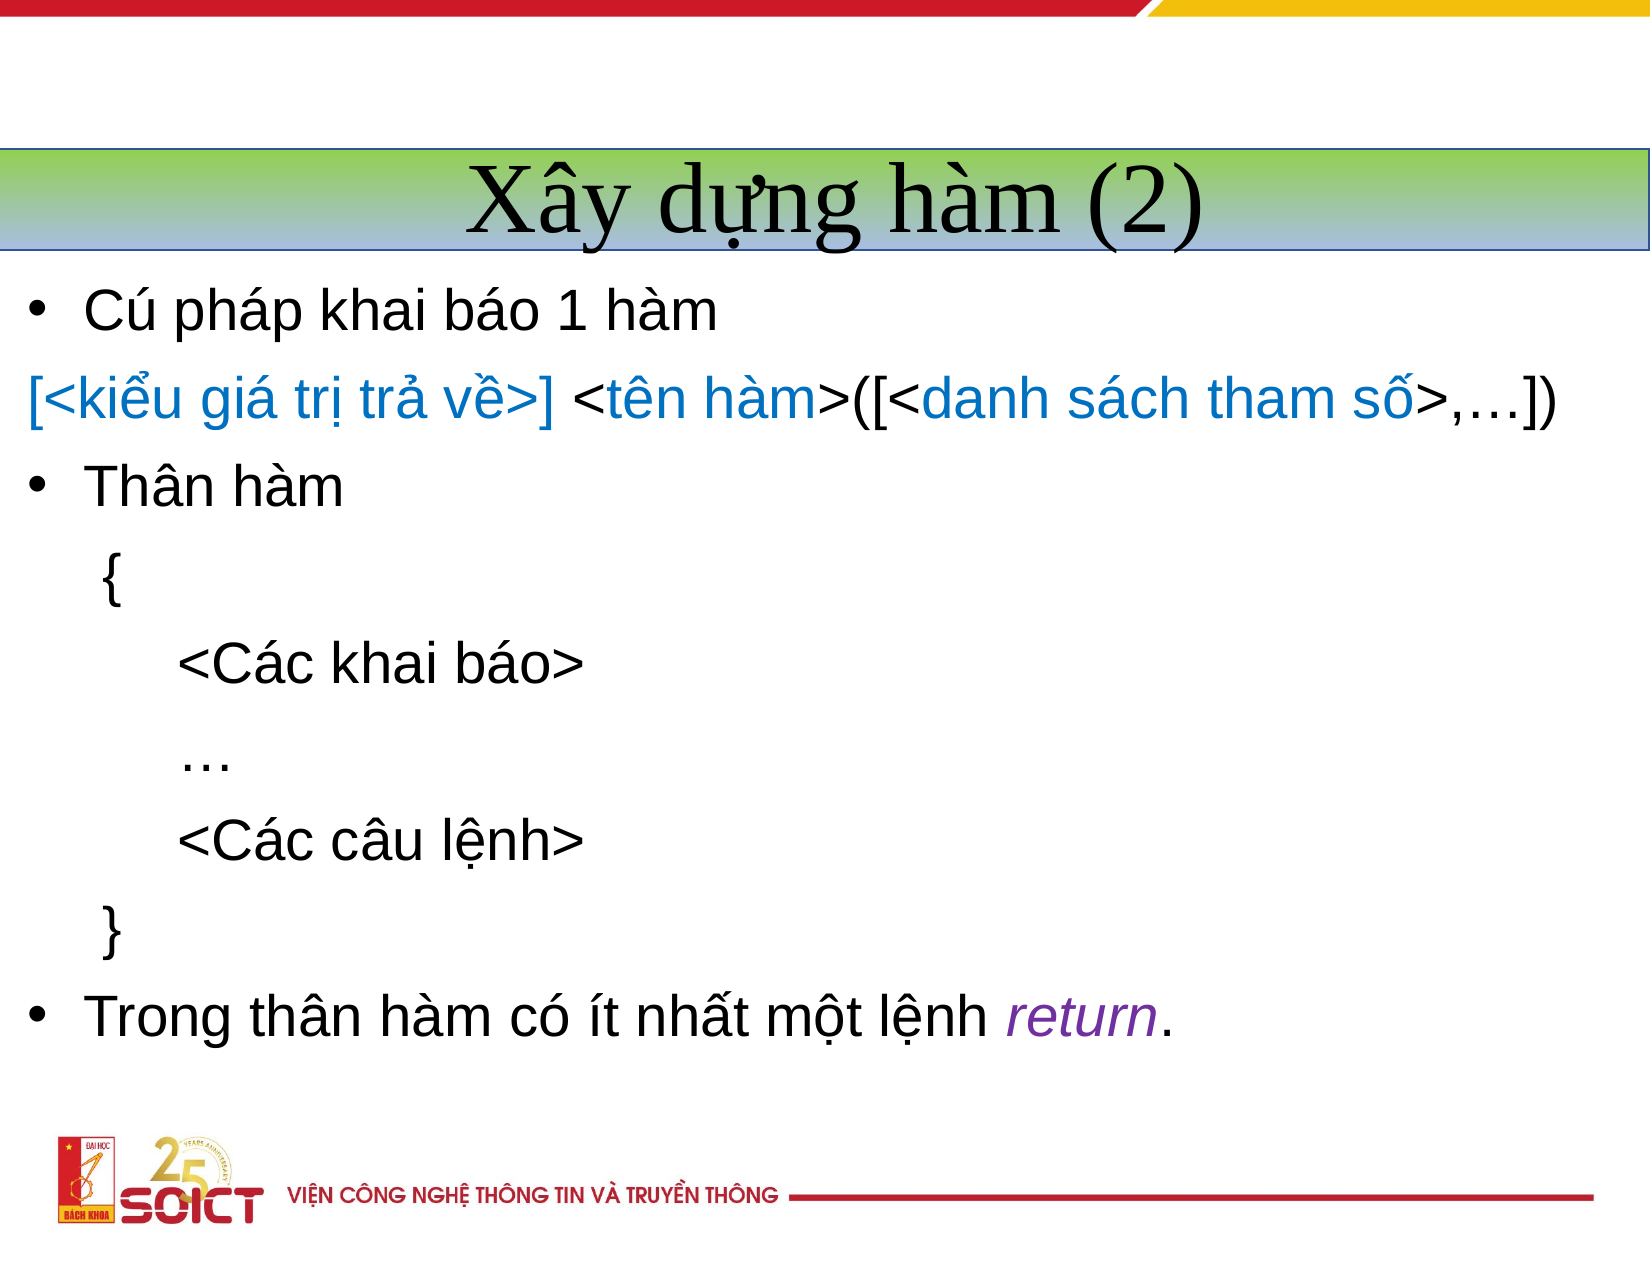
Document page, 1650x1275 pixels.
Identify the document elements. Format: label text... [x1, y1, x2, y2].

picture [0, 0, 1650, 1275]
text_box Cú pháp khai báo 1 hàm [<kiểu giá trị trả về>] <tên hàm>([<danh sách tham số>,…]) Thân hàm { <Các khai báo> … <Các câu lệnh> } Trong thân hàm có ít nhất một lệnh return. [24, 253, 1649, 1049]
text_box [1241, 149, 1649, 250]
text_box [0, 149, 462, 250]
title Xây dựng hàm (2) [462, 84, 1241, 253]
